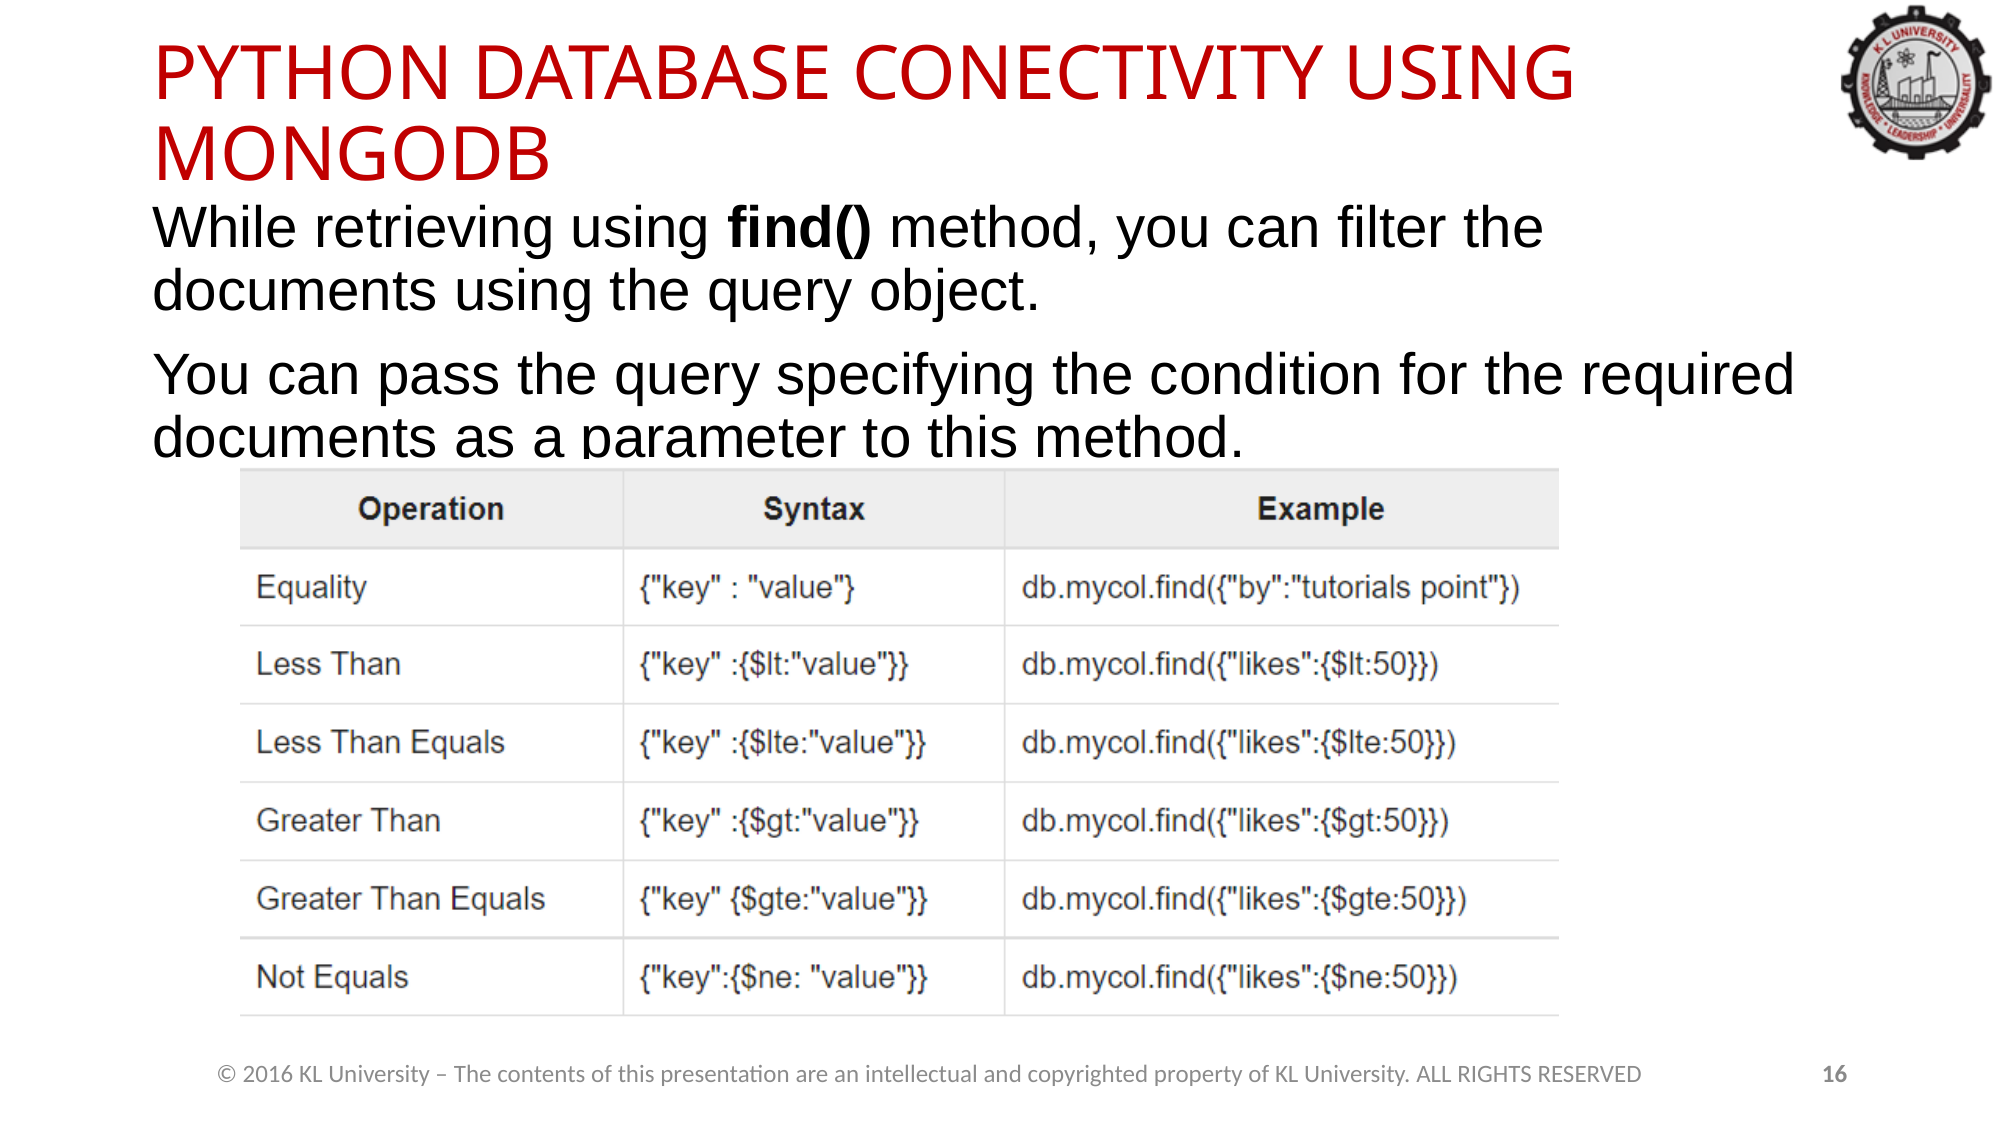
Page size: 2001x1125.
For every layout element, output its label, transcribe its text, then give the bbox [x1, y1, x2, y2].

picture [240, 459, 1559, 1043]
title PYTHON DATABASE CONECTIVITY USING MONGODB [137, 59, 1863, 173]
slide_number 16 [1746, 1042, 1863, 1103]
list While retrieving using find() method, you can filter the documents using the query object. You can pass the query specifying the condition for the required documents as a parameter to this method. [137, 189, 1863, 1014]
picture [1827, 0, 2000, 173]
footer © 2016 KL University – The contents of this presentation are an intellectual and copyrighted property of KL University. ALL RIGHTS RESERVED [137, 1042, 1724, 1103]
